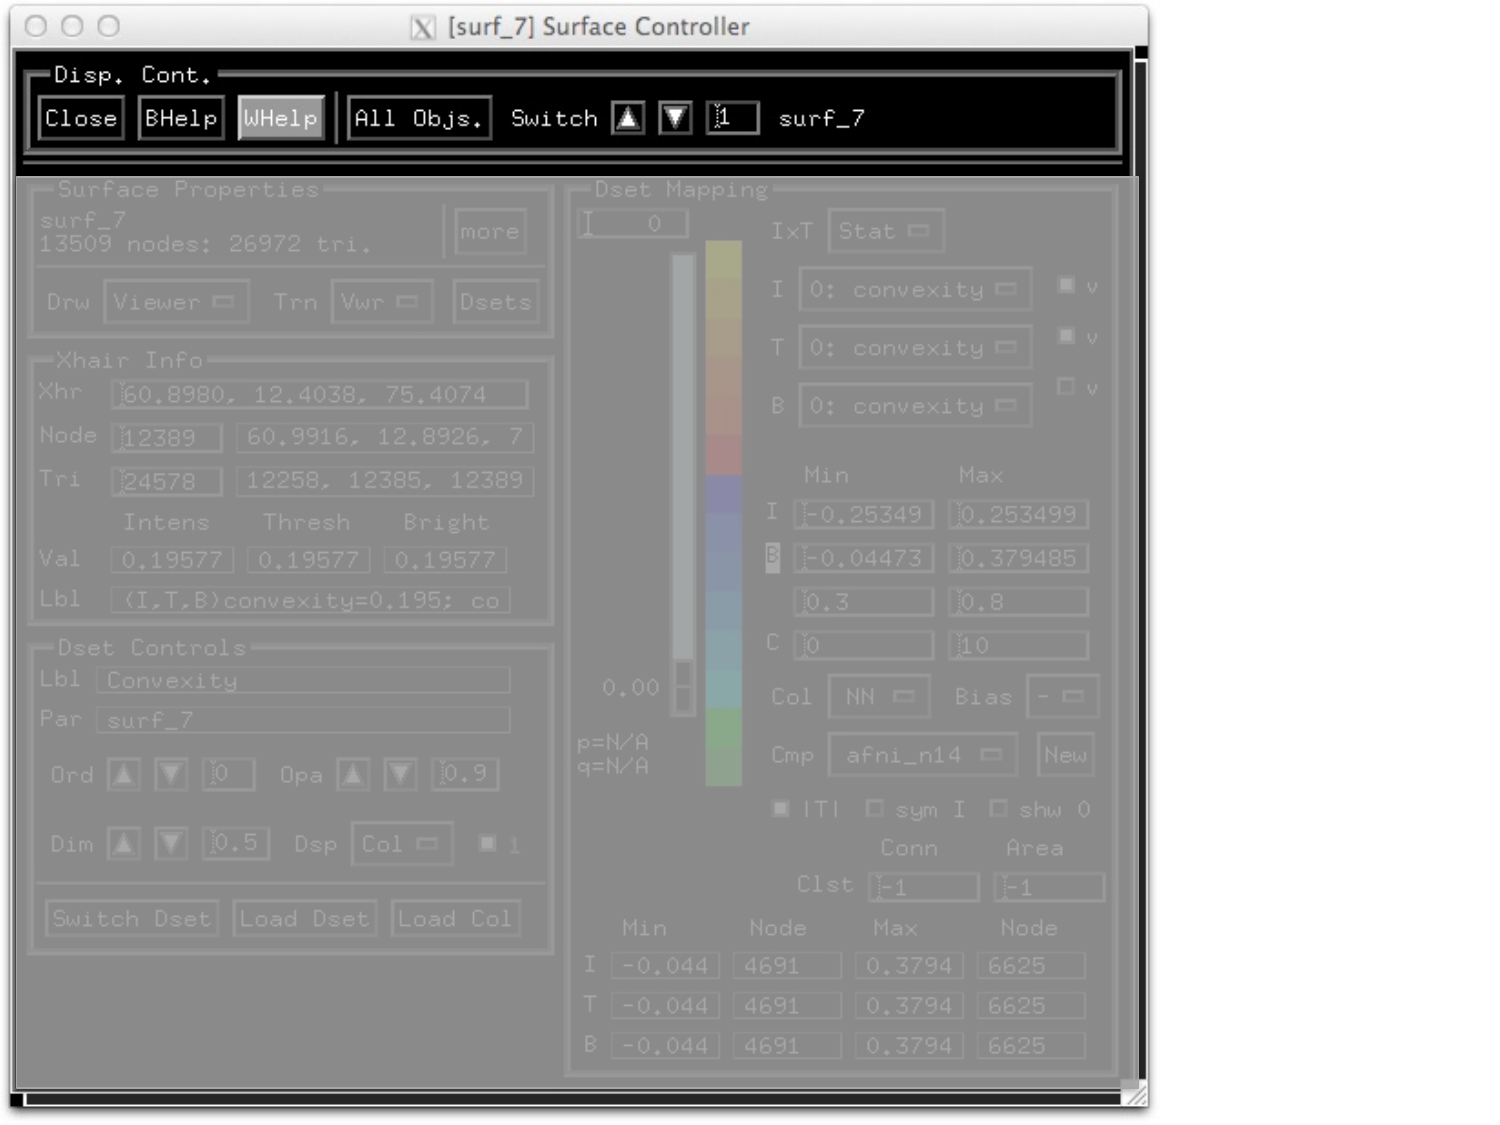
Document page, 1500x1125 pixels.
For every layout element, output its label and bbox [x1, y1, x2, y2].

text_box [0, 0, 1161, 1125]
